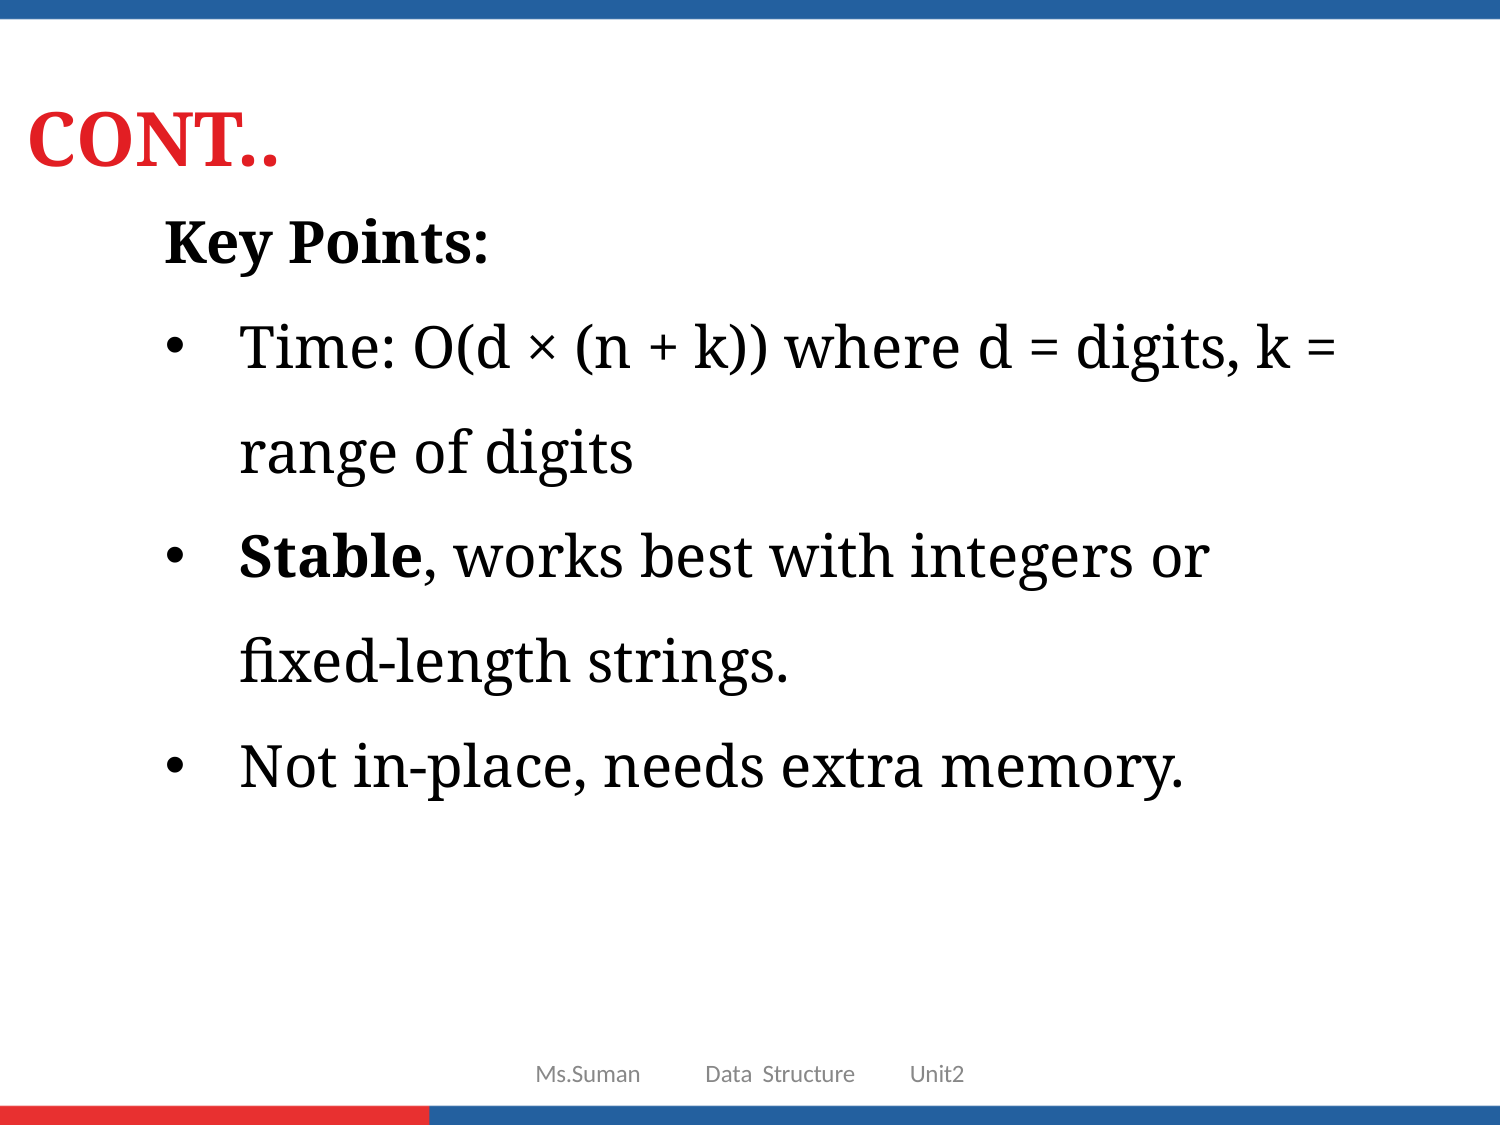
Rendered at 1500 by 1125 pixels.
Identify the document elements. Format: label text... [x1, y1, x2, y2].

title CONT.. [26, 21, 1485, 235]
text_box Unit2 [907, 1056, 967, 1088]
footer Data Structure [703, 1056, 861, 1125]
picture [0, 0, 1500, 1125]
slide_number Ms.Suman [533, 1056, 645, 1125]
text_box Key Points: Time: O(d × (n + k)) where d = digits, k = range of digits Stable, works best with integers or fixed-length strings. Not in-place, needs extra memory. [150, 162, 1375, 807]
